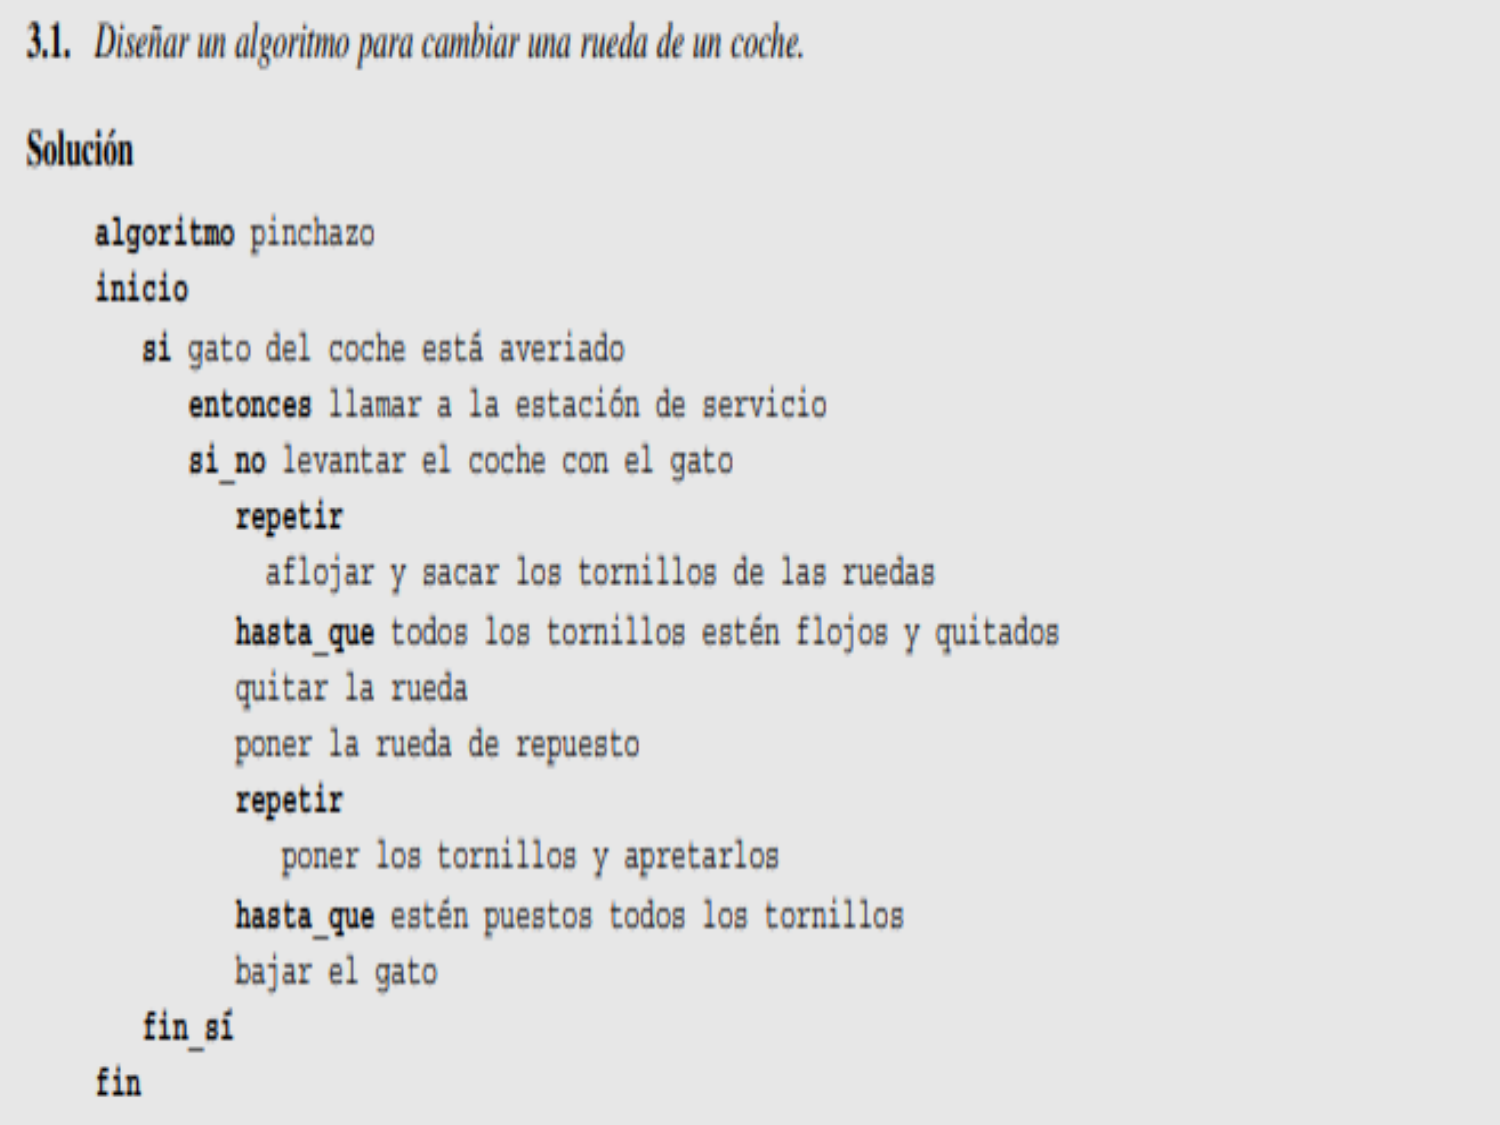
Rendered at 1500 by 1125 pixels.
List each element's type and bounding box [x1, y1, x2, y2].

list [0, 0, 1500, 1125]
